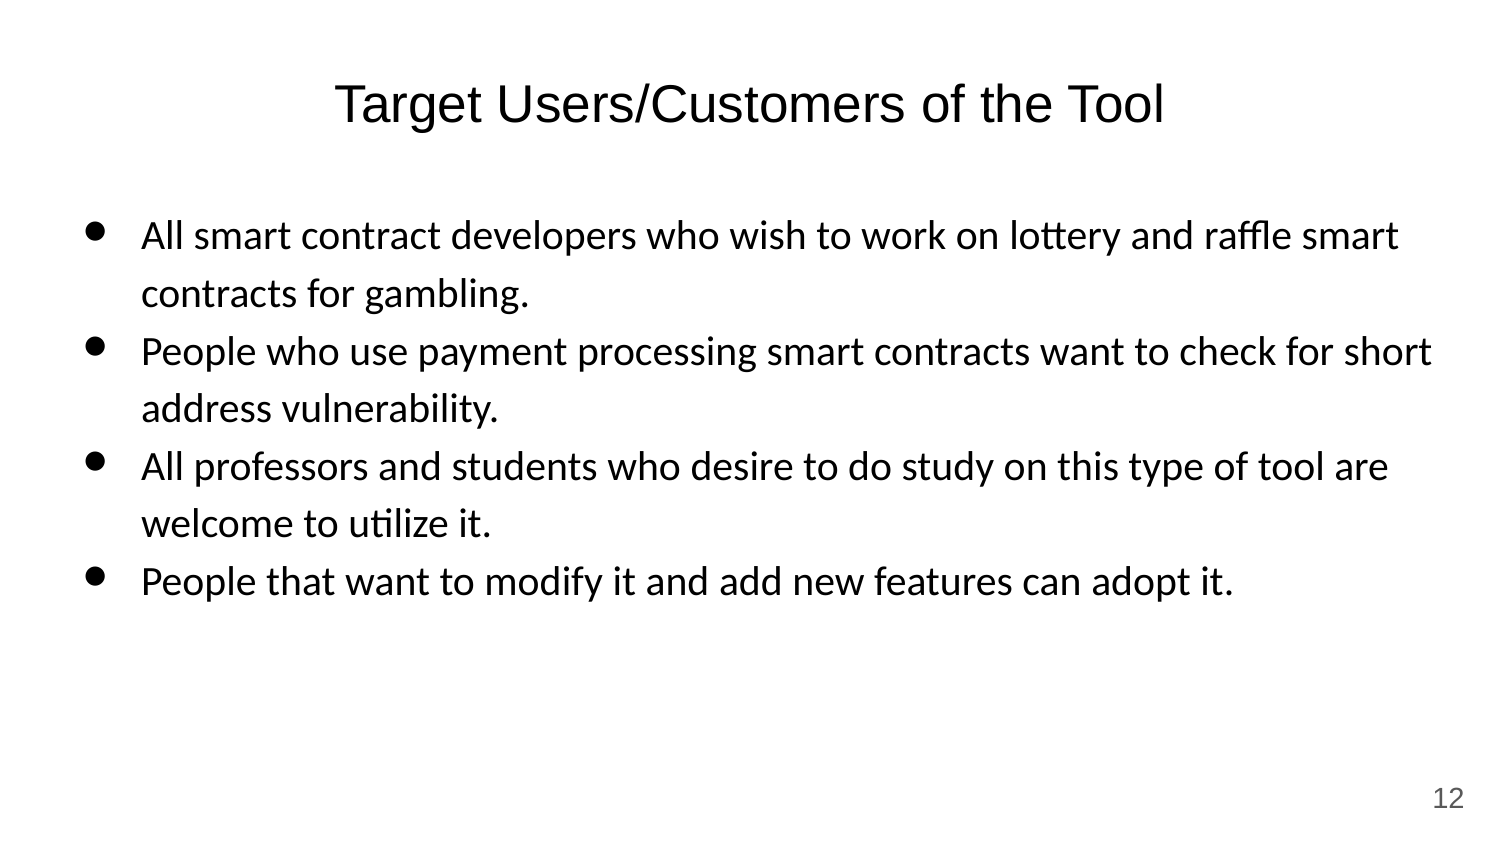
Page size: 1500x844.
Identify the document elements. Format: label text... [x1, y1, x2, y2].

list All smart contract developers who wish to work on lottery and raffle smart contracts for gambling. People who use payment processing smart contracts want to check for short address vulnerability. All professors and students who desire to do study on this type of tool are welcome to utilize it. People that want to modify it and add new features can adopt it. [51, 185, 1449, 700]
title Target Users/Customers of the Tool [51, 54, 1449, 149]
slide_number ‹#› [1389, 764, 1480, 830]
